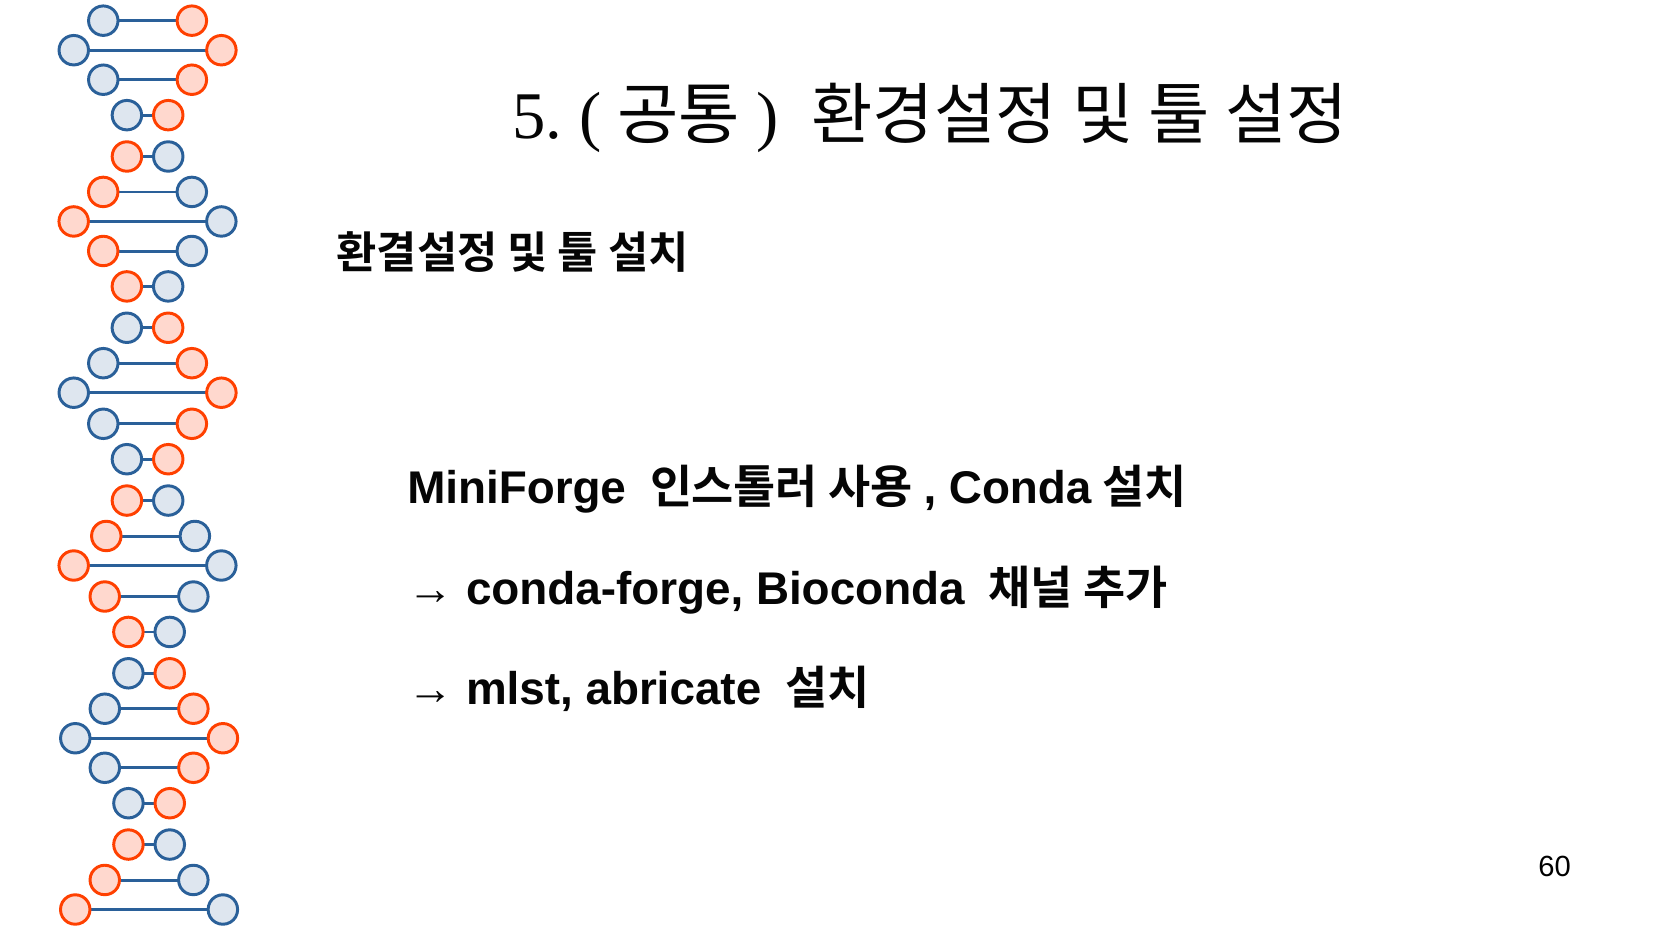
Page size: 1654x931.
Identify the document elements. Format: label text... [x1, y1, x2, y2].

title 5. (공통) 환경설정 및 툴 설정 [265, 35, 1595, 189]
list 환결설정 및 툴 설치 MiniForge 인스톨러 사용, Conda설치 → conda-forge, Bioconda 채널 추가 → mlst, abricate 설치 [265, 224, 1595, 863]
slide_number 60 [1185, 847, 1571, 912]
